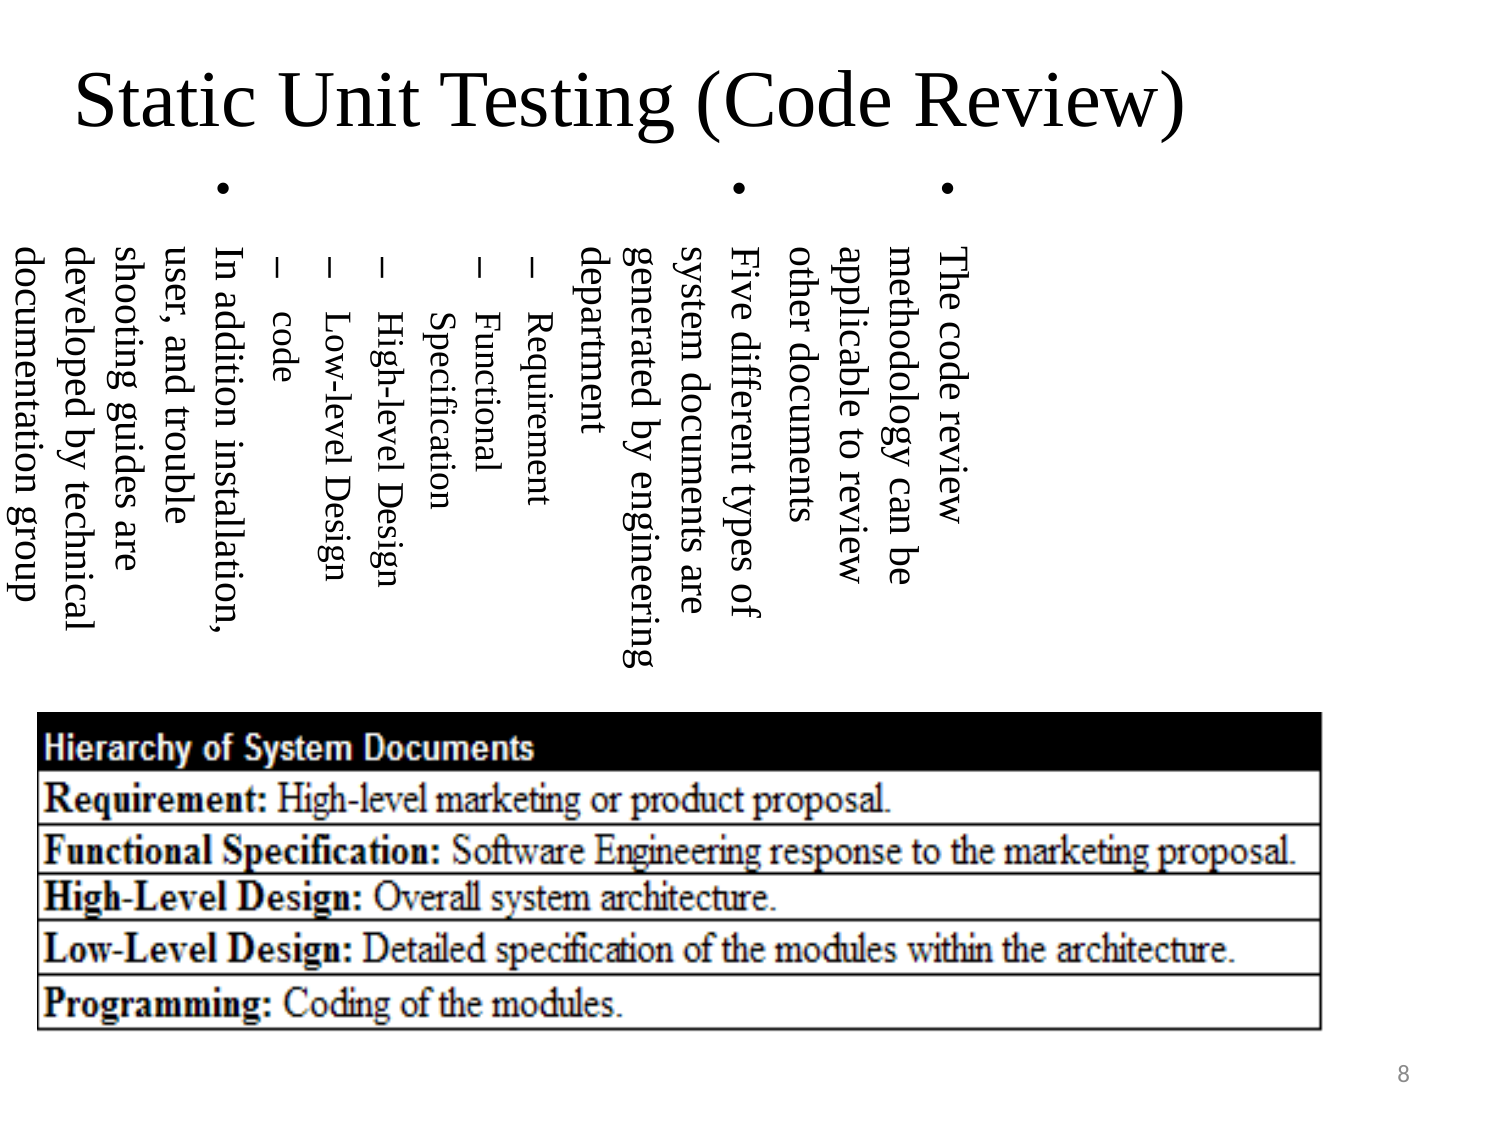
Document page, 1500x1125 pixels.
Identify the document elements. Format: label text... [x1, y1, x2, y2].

title Static Unit Testing (Code Review) [37, 0, 1225, 174]
slide_number 8 [1074, 1042, 1425, 1103]
list The code review methodology can be applicable to review other documents Five different types of system documents are generated by engineering department Requirement Functional Specification High-level Design Low-level Design code In addition installation, user, and trouble shooting guides are developed by technical documentation group [0, 174, 1471, 693]
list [37, 712, 1326, 1035]
